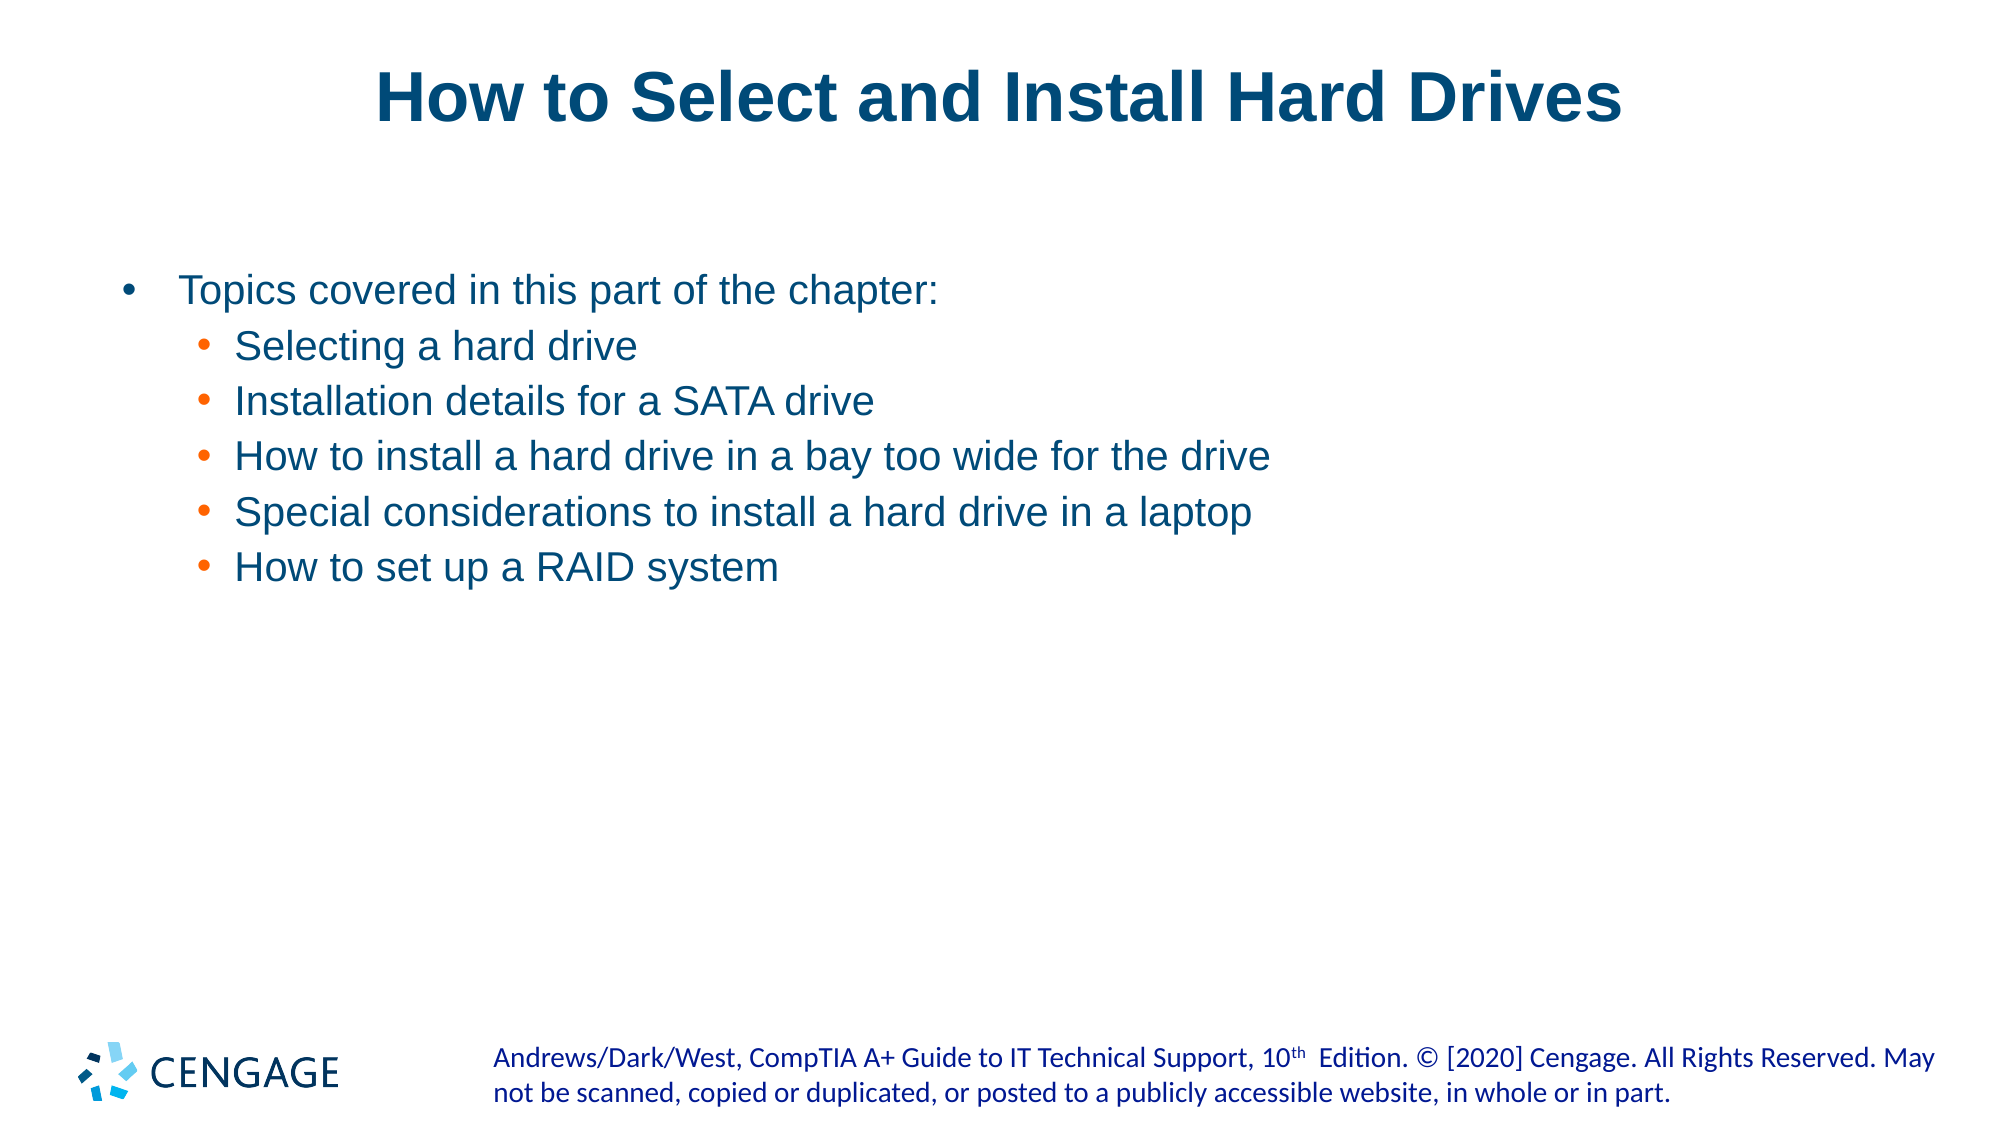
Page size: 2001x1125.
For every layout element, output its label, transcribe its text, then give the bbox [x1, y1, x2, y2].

title How to Select and Install Hard Drives [137, 59, 1863, 171]
picture [78, 1042, 338, 1101]
list Topics covered in this part of the chapter: Selecting a hard drive Installation details for a SATA drive How to install a hard drive in a bay too wide for the drive Special considerations to install a hard drive in a laptop How to set up a RAID system [121, 268, 1880, 990]
